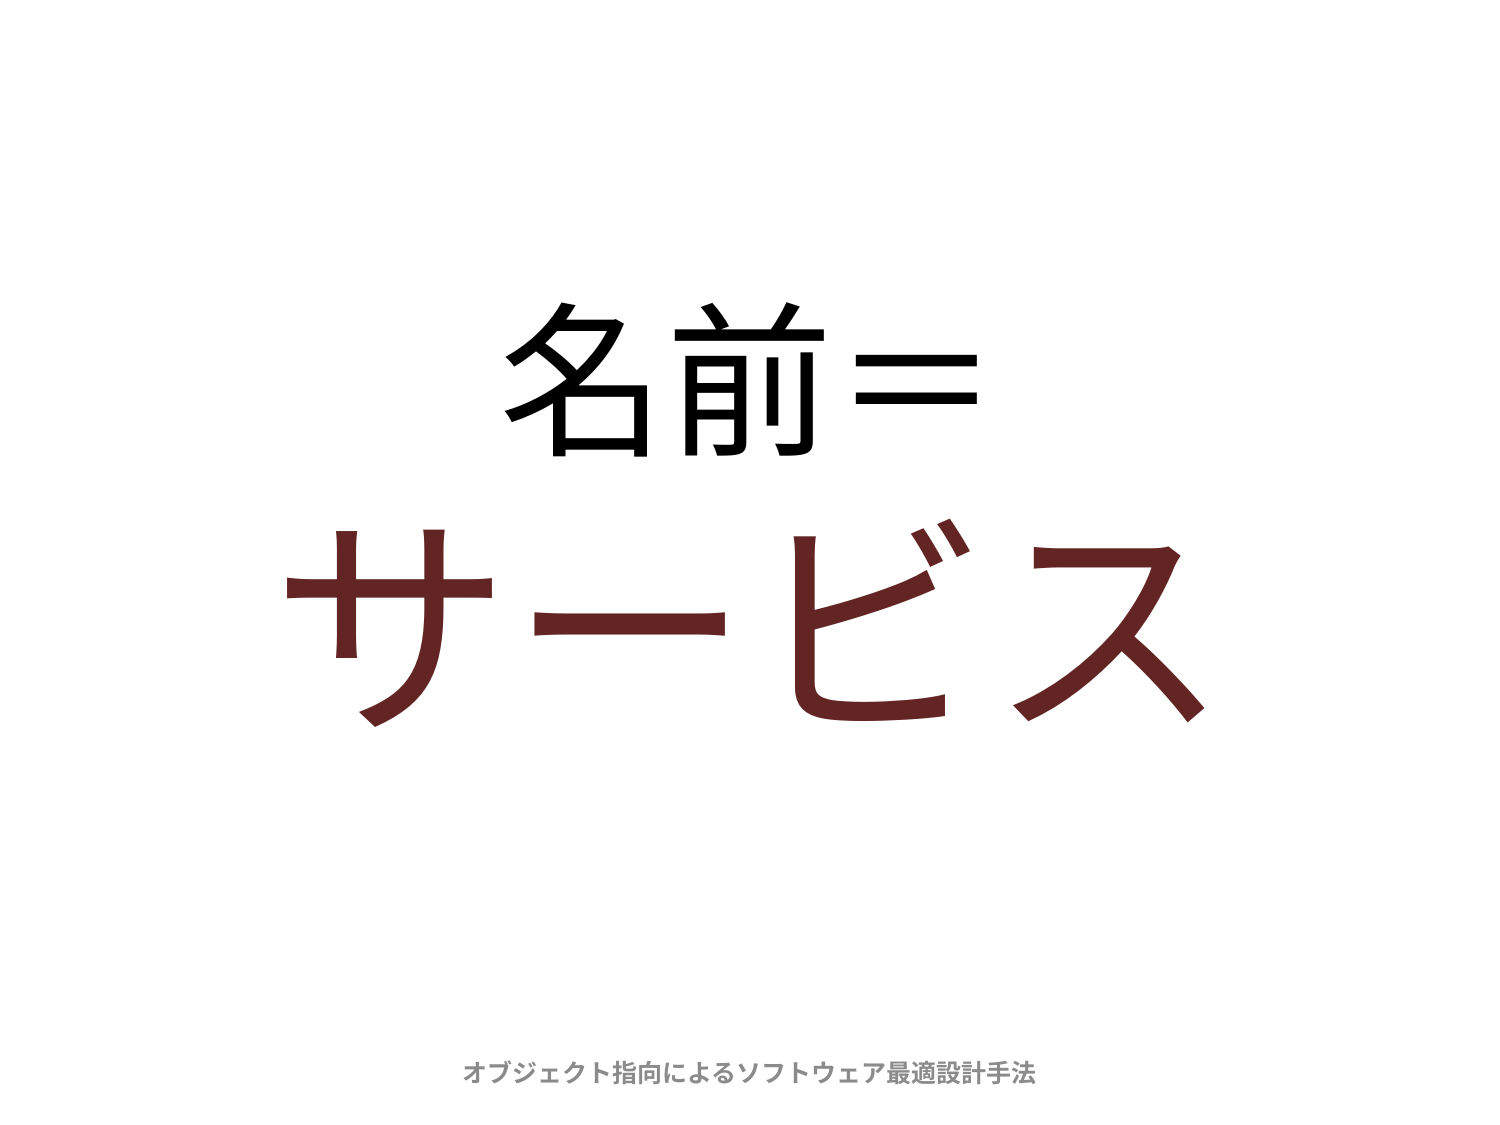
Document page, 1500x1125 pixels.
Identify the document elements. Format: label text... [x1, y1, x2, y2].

title 名前＝ サービス [74, 44, 1426, 997]
footer オブジェクト指向によるソフトウェア最適設計手法 [281, 1042, 1219, 1103]
